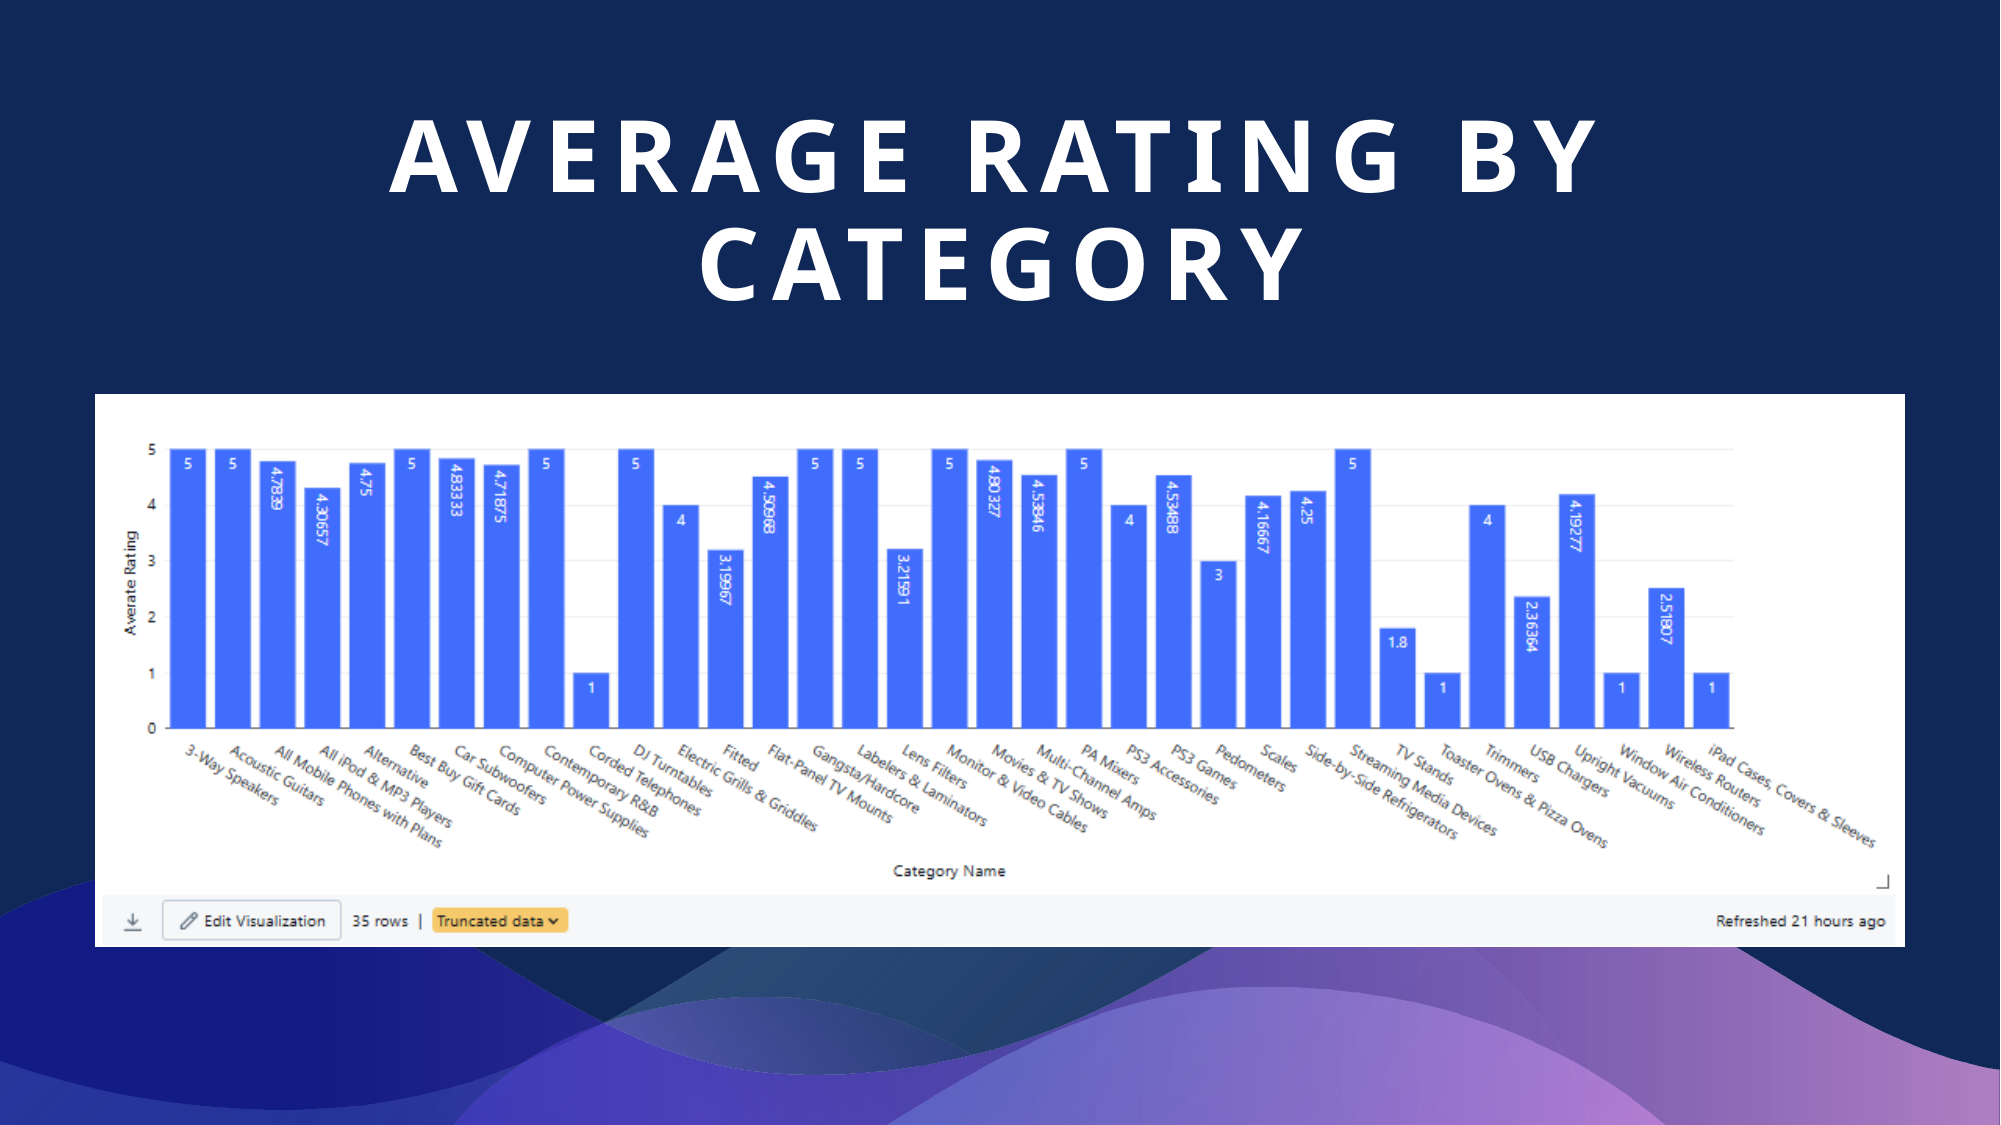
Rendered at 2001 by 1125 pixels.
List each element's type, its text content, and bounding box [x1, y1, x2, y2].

title Average Rating by Category [249, 153, 1750, 330]
picture [95, 394, 1905, 947]
